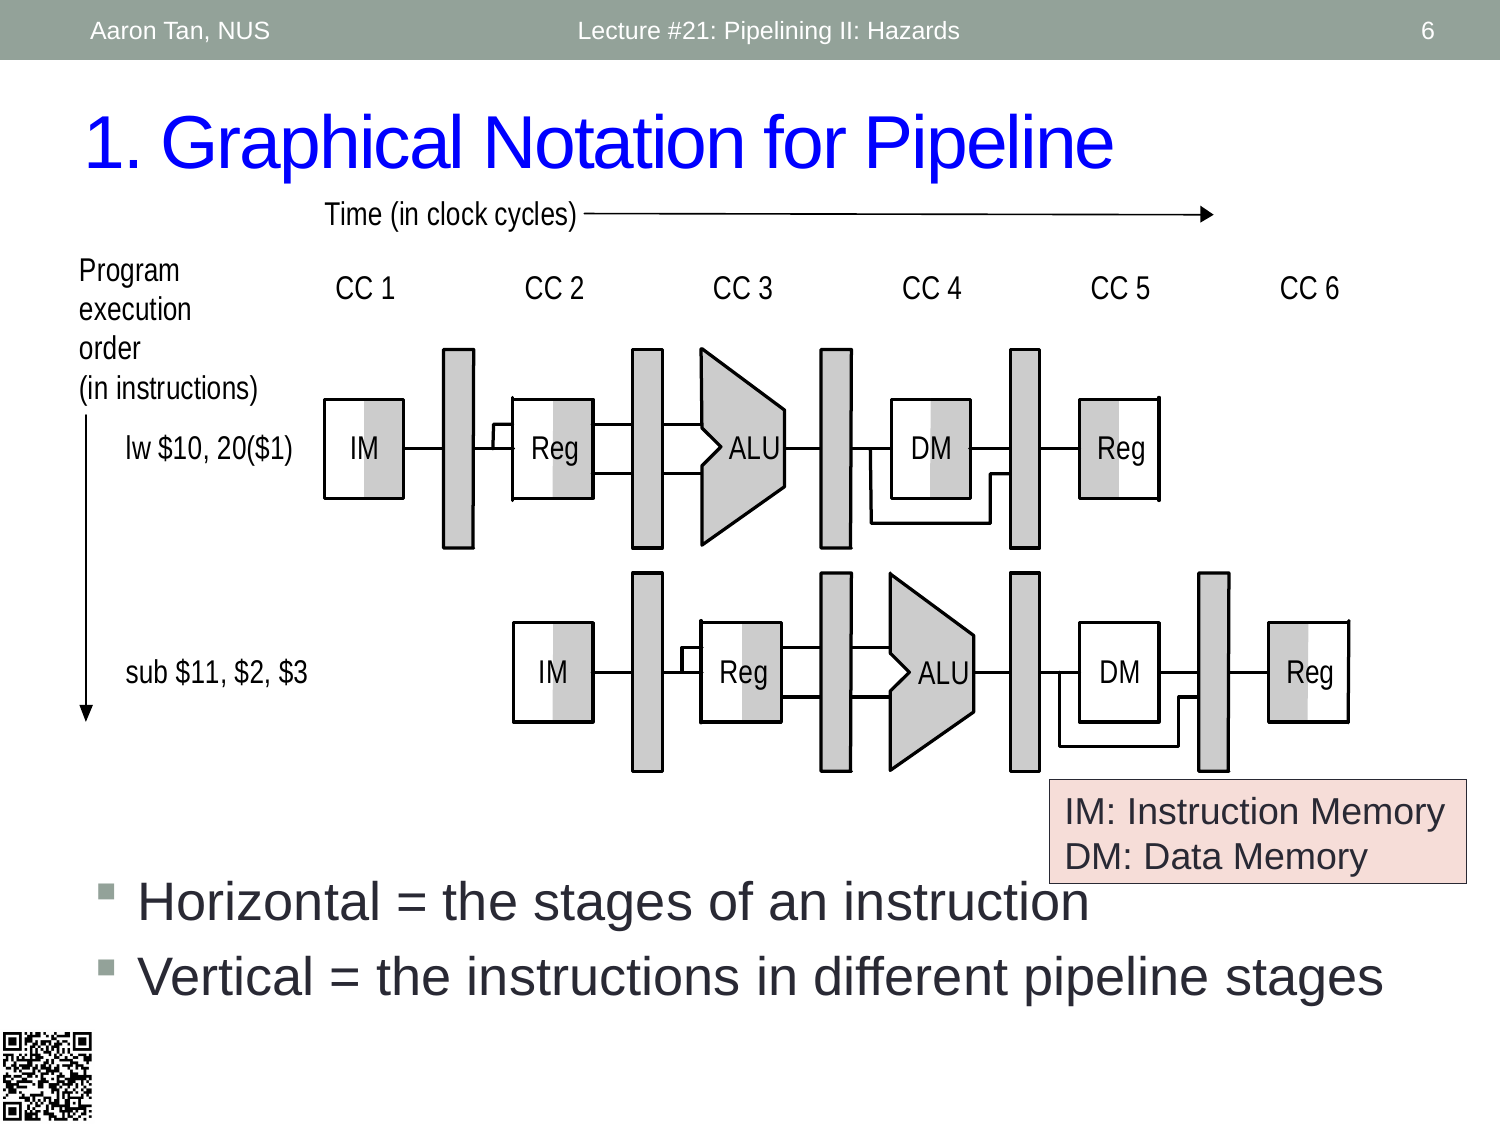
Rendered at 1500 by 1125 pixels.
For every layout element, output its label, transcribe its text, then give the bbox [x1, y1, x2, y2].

list Horizontal = the stages of an instruction Vertical = the instructions in different pipeline stages [78, 858, 1429, 1021]
title 1. Graphical Notation for Pipeline [68, 86, 1429, 192]
text_box IM: Instruction Memory DM: Data Memory [1049, 779, 1467, 884]
footer Lecture #21: Pipelining II: Hazards [562, 3, 1238, 57]
slide_number 6 [1308, 3, 1450, 57]
slide_number Aaron Tan, NUS [75, 3, 550, 57]
picture [78, 191, 1354, 780]
picture [0, 1029, 95, 1124]
